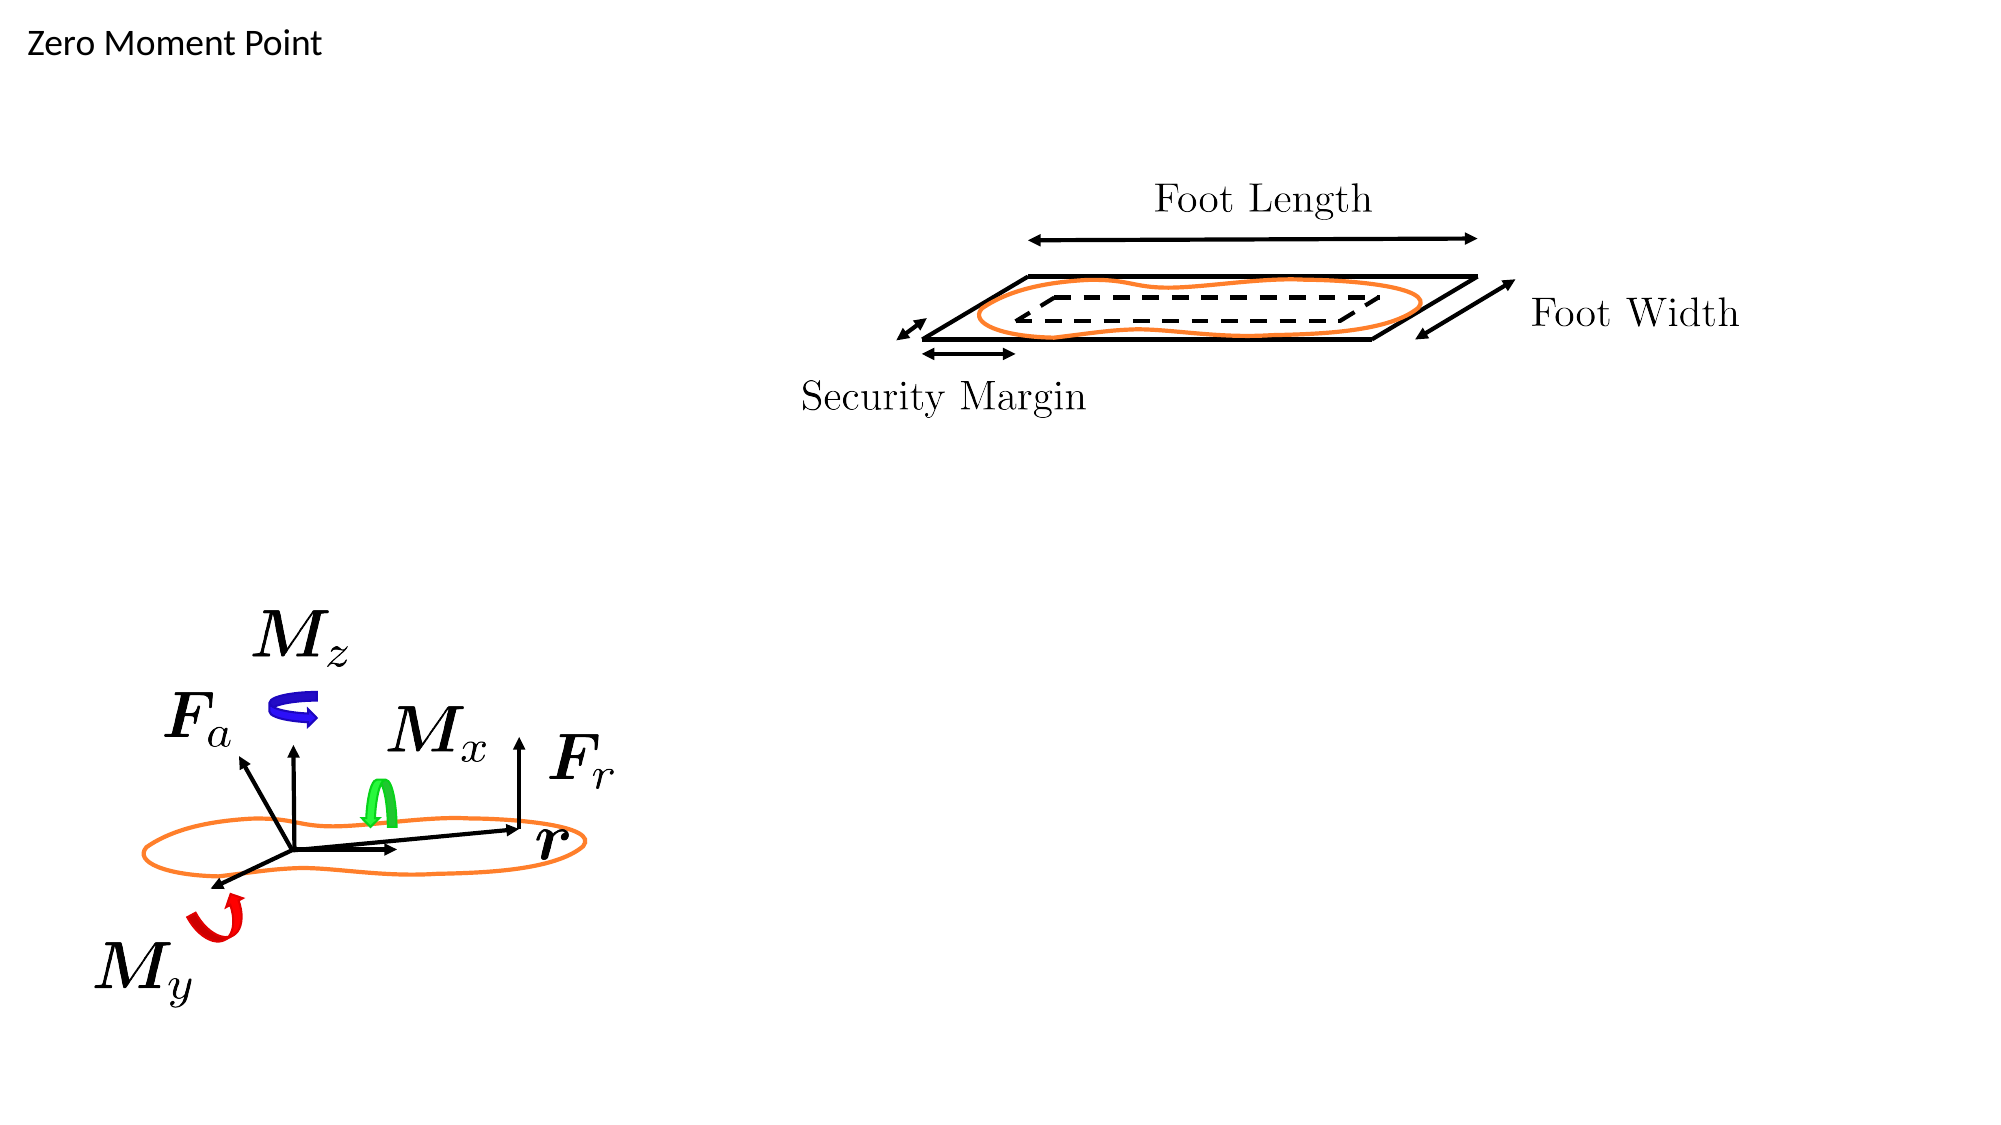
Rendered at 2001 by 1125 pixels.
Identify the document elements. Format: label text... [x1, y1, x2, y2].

text_box Zero Moment Point [12, 10, 355, 71]
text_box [803, 183, 1739, 418]
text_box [94, 610, 614, 1008]
